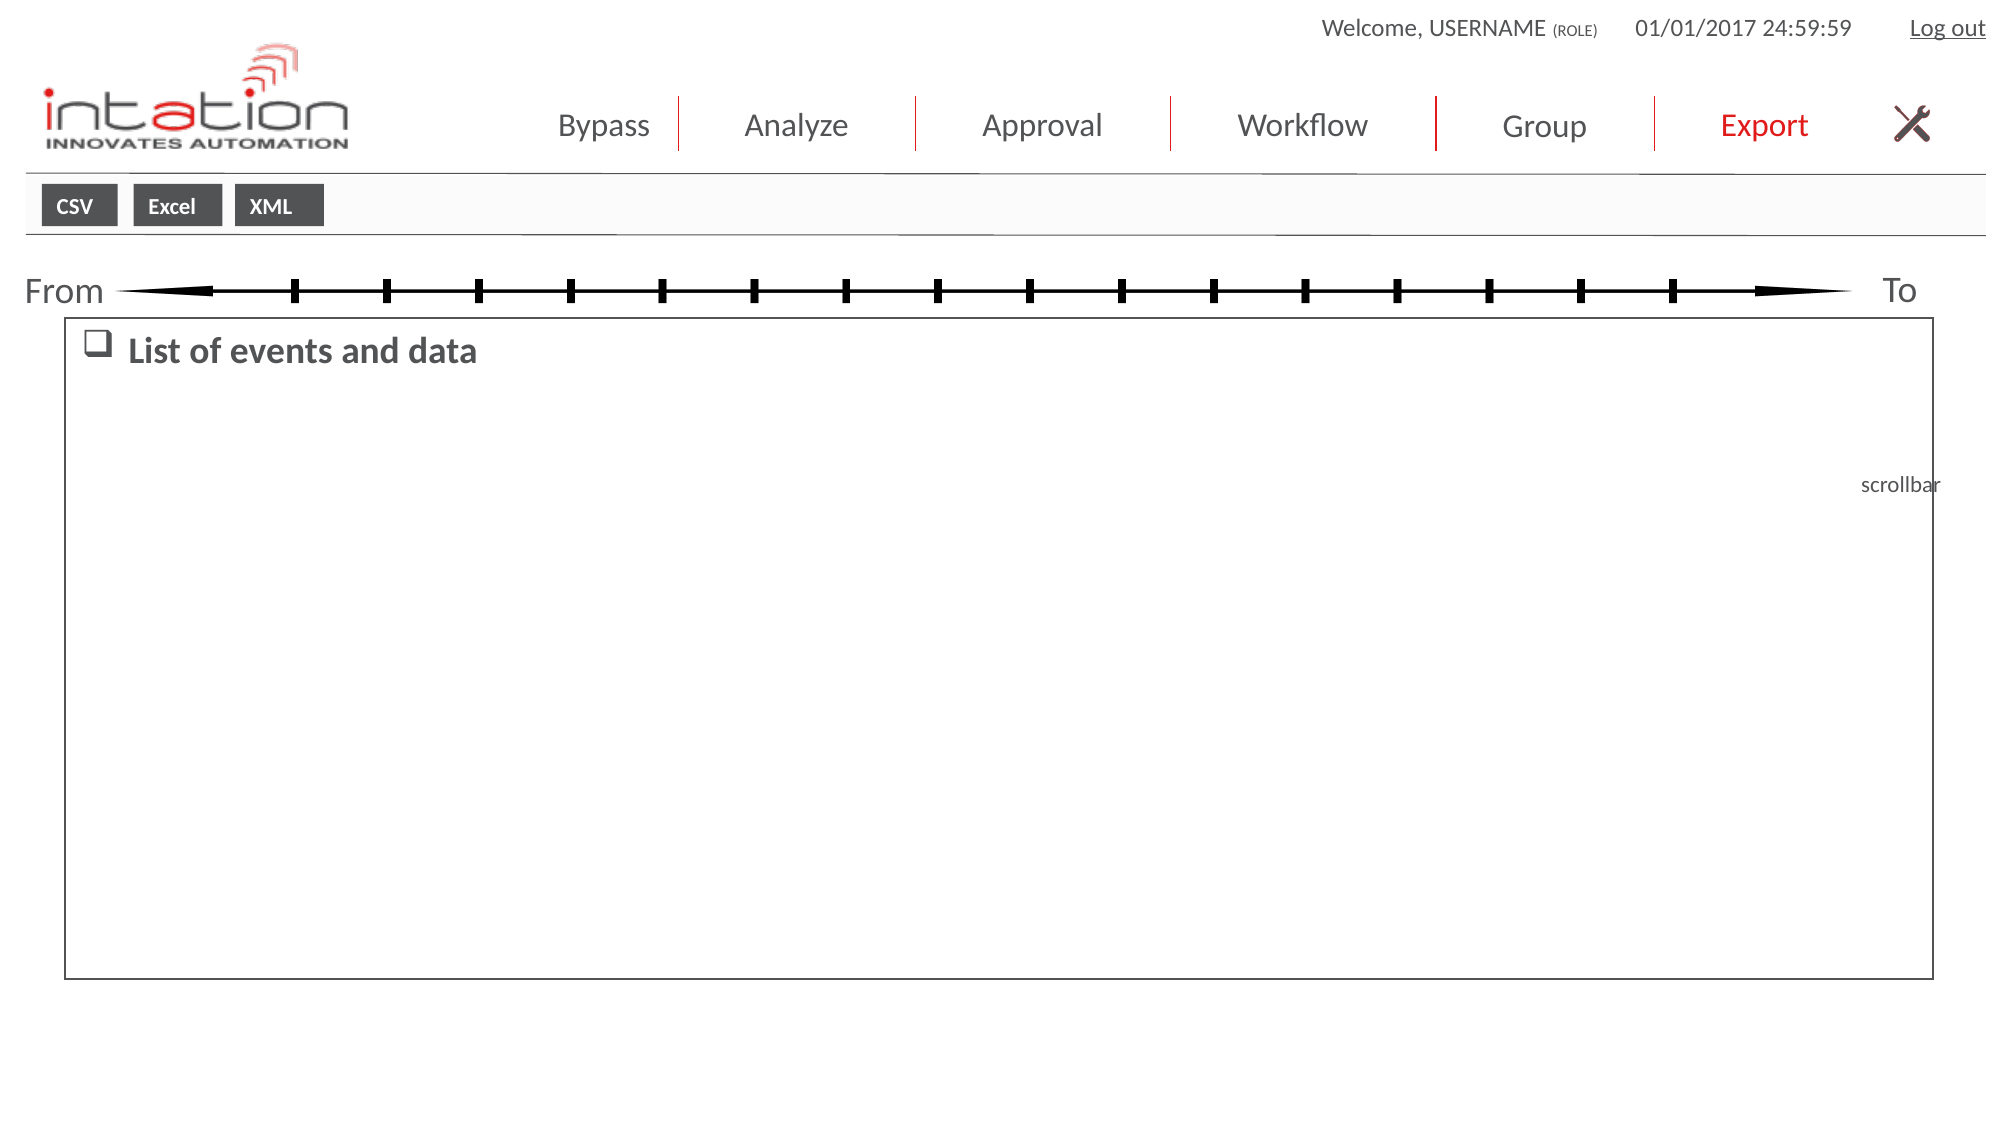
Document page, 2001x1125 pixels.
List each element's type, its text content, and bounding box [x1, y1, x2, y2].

text_box XML [235, 201, 324, 227]
text_box scrollbar [1846, 461, 1956, 505]
text_box Approval [967, 95, 1119, 151]
text_box Bypass [543, 95, 666, 151]
text_box Excel [133, 201, 223, 227]
text_box [25, 175, 1987, 237]
picture [41, 37, 360, 173]
picture [41, 175, 360, 201]
text_box Analyze [729, 95, 864, 151]
picture [1891, 102, 1933, 145]
text_box List of events and data [66, 318, 493, 379]
text_box Workflow [1222, 95, 1384, 151]
picture [94, 274, 1892, 309]
text_box Export [1706, 95, 1825, 151]
text_box [64, 317, 1934, 980]
text_box To [1867, 257, 1933, 318]
text_box CSV [41, 201, 118, 227]
text_box Welcome, USERNAME (ROLE) 01/01/2017 24:59:59 Log out [1307, 3, 2000, 49]
text_box Group [1487, 96, 1603, 152]
text_box From [10, 258, 120, 319]
